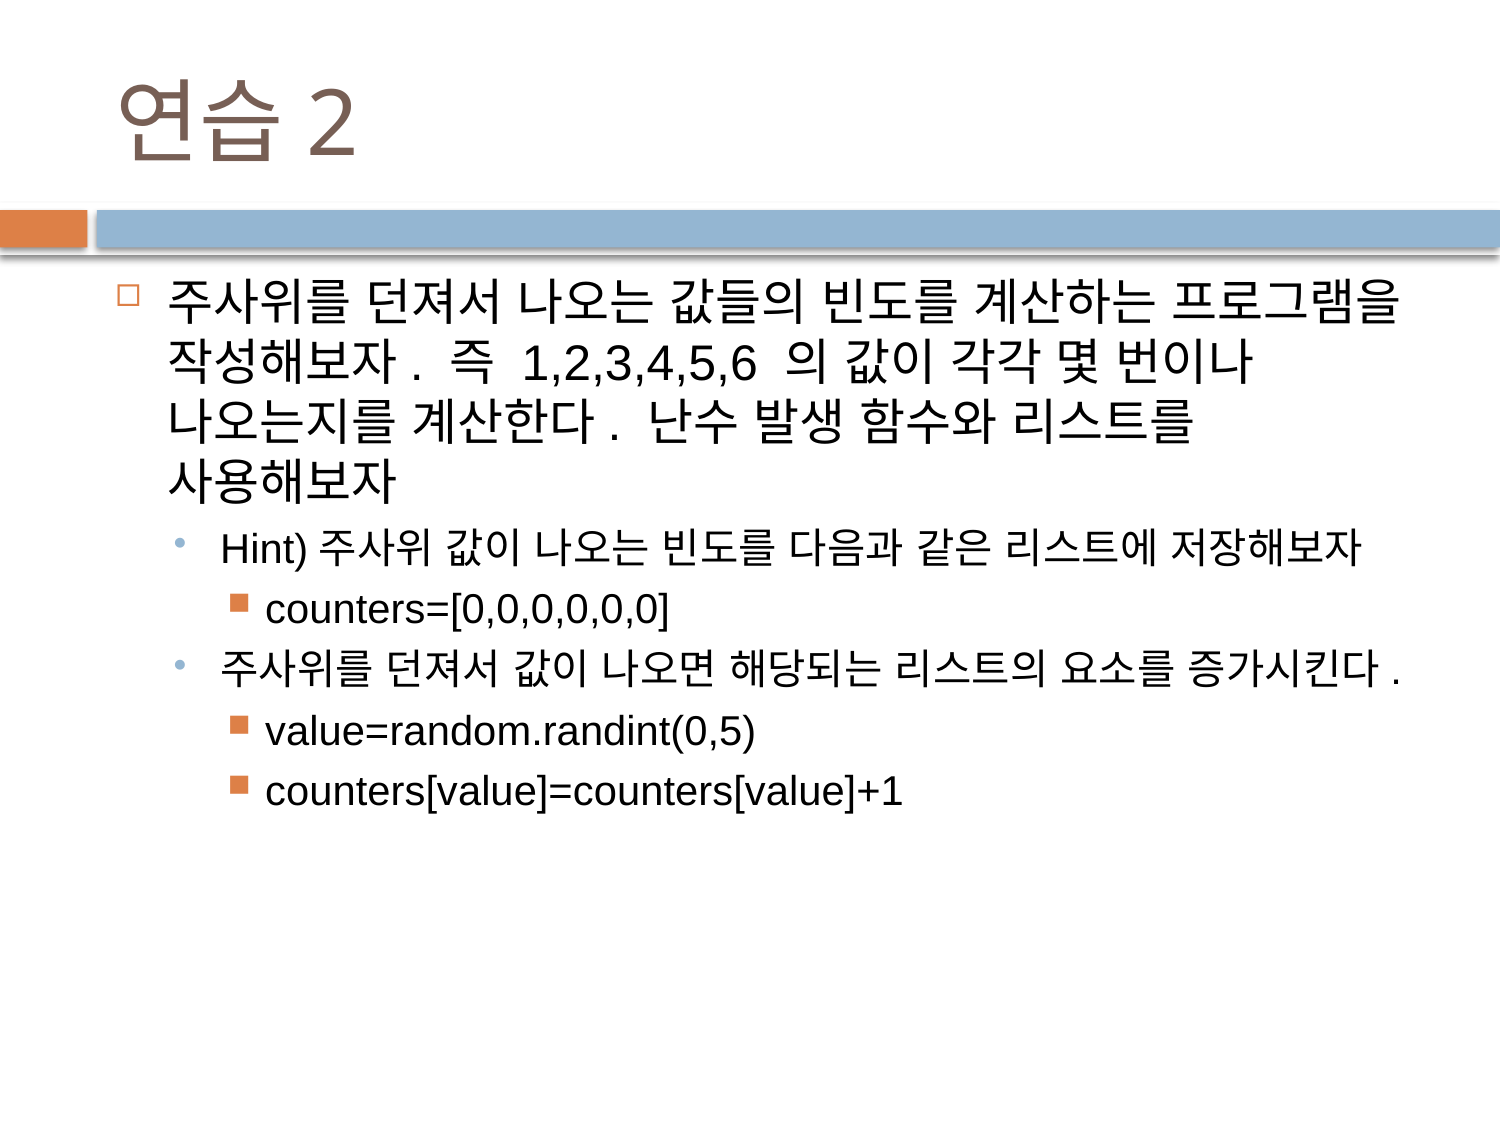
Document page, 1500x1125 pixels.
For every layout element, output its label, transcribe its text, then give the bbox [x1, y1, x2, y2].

title 연습2 [100, 37, 1438, 200]
list 주사위를 던져서 나오는 값들의 빈도를 계산하는 프로그램을 작성해보자. 즉 1,2,3,4,5,6 의 값이 각각 몇 번이나 나오는지를 계산한다. 난수 발생 함수와 리스트를 사용해보자 Hint)주사위 값이 나오는 빈도를 다음과 같은 리스트에 저장해보자 counters=[0,0,0,0,0,0] 주사위를 던져서 값이 나오면 해당되는 리스트의 요소를 증가시킨다. value=random.randint(0,5) counters[value]=counters[value]+1 [100, 262, 1438, 1000]
